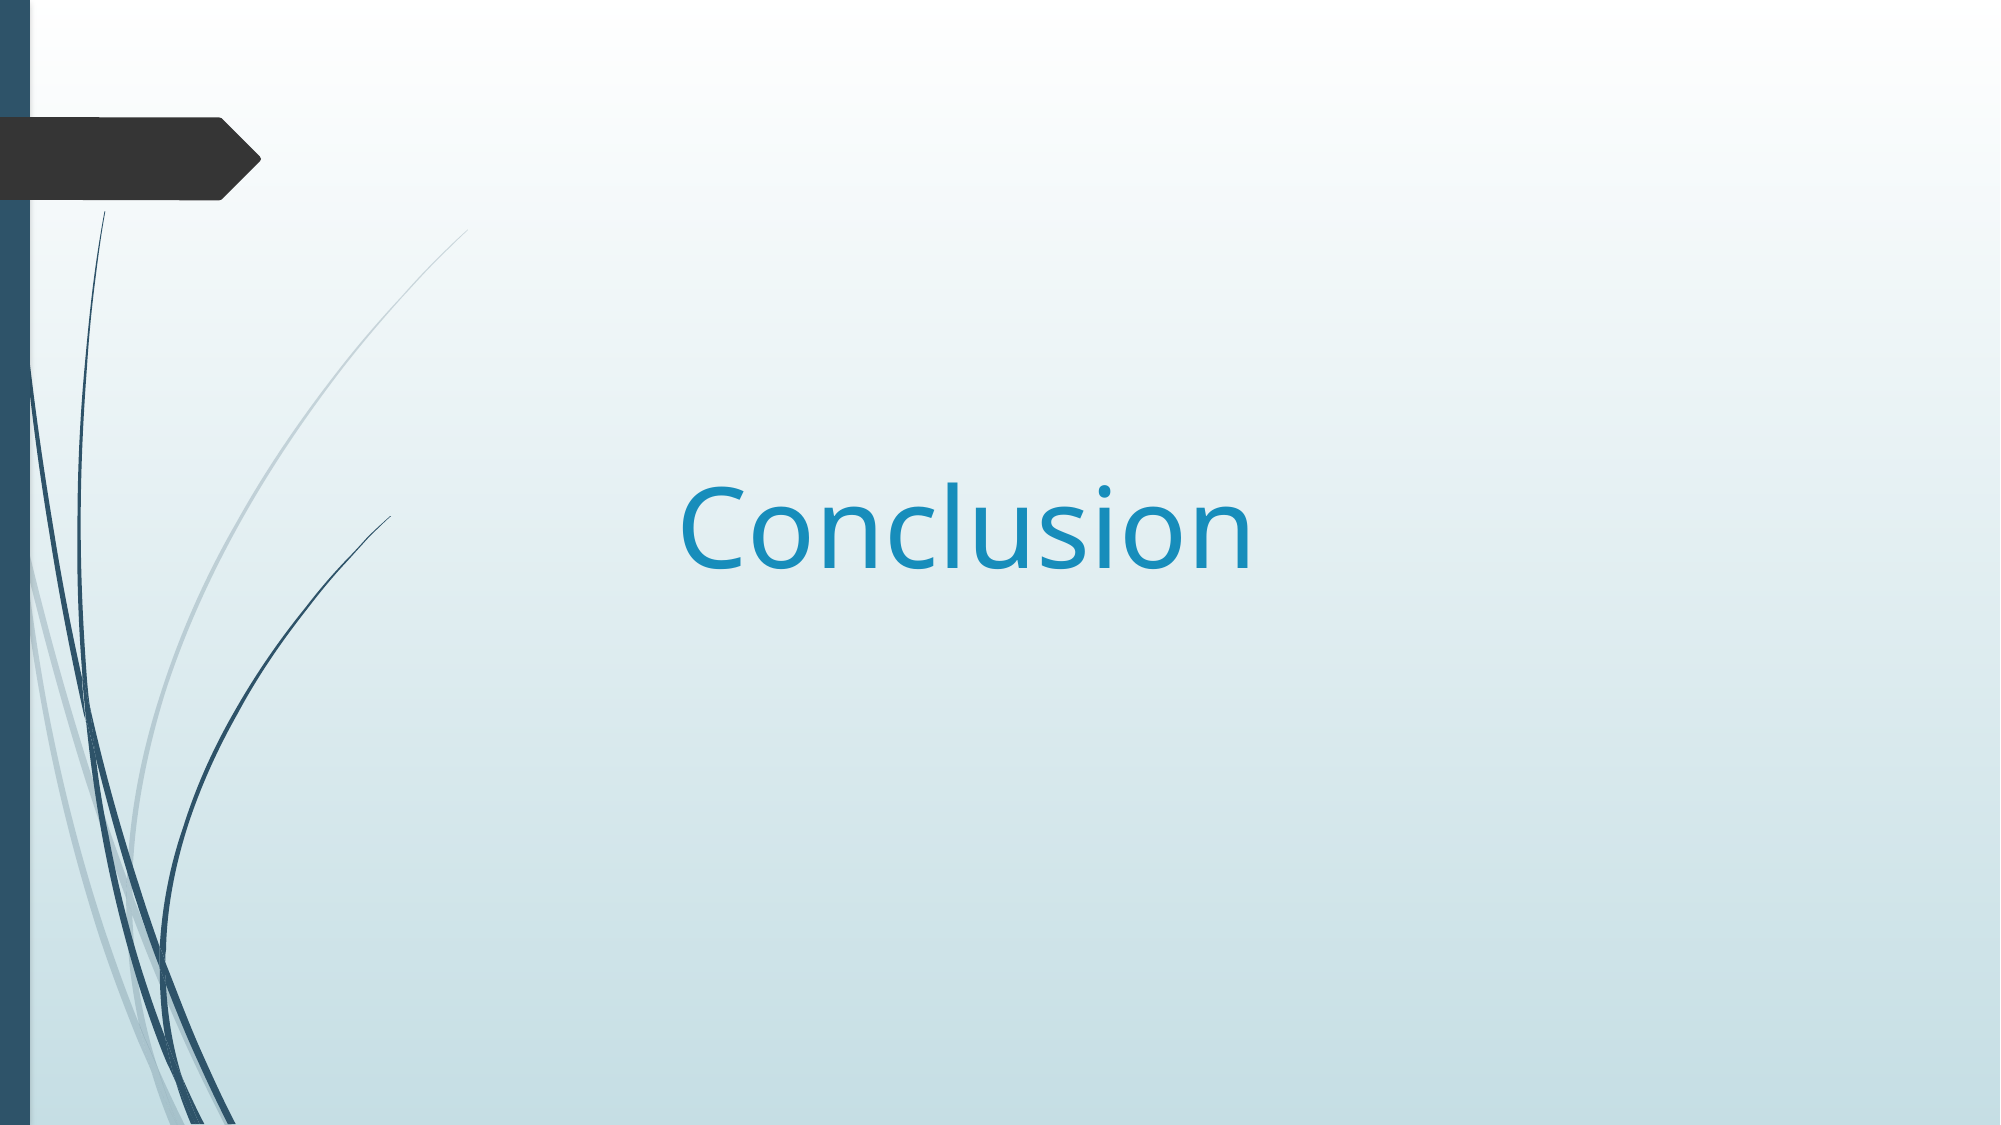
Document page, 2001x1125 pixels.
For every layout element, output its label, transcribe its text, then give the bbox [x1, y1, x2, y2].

title Conclusion [661, 448, 2000, 659]
